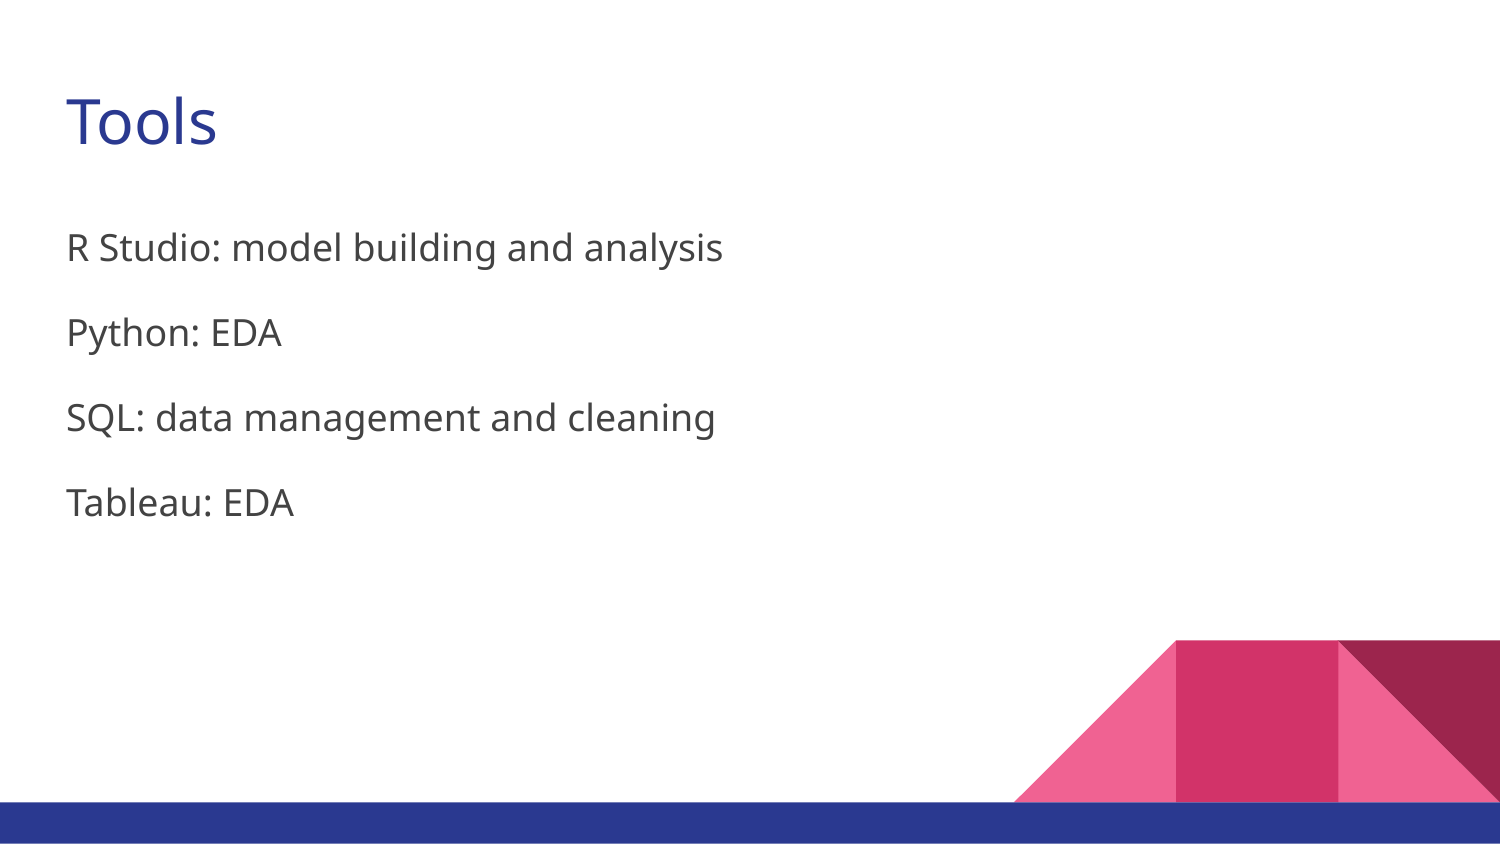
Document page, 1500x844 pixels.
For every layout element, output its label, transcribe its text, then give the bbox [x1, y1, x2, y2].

title Tools [51, 67, 1449, 167]
list R Studio: model building and analysis Python: EDA SQL: data management and cleaning Tableau: EDA [51, 201, 1449, 750]
